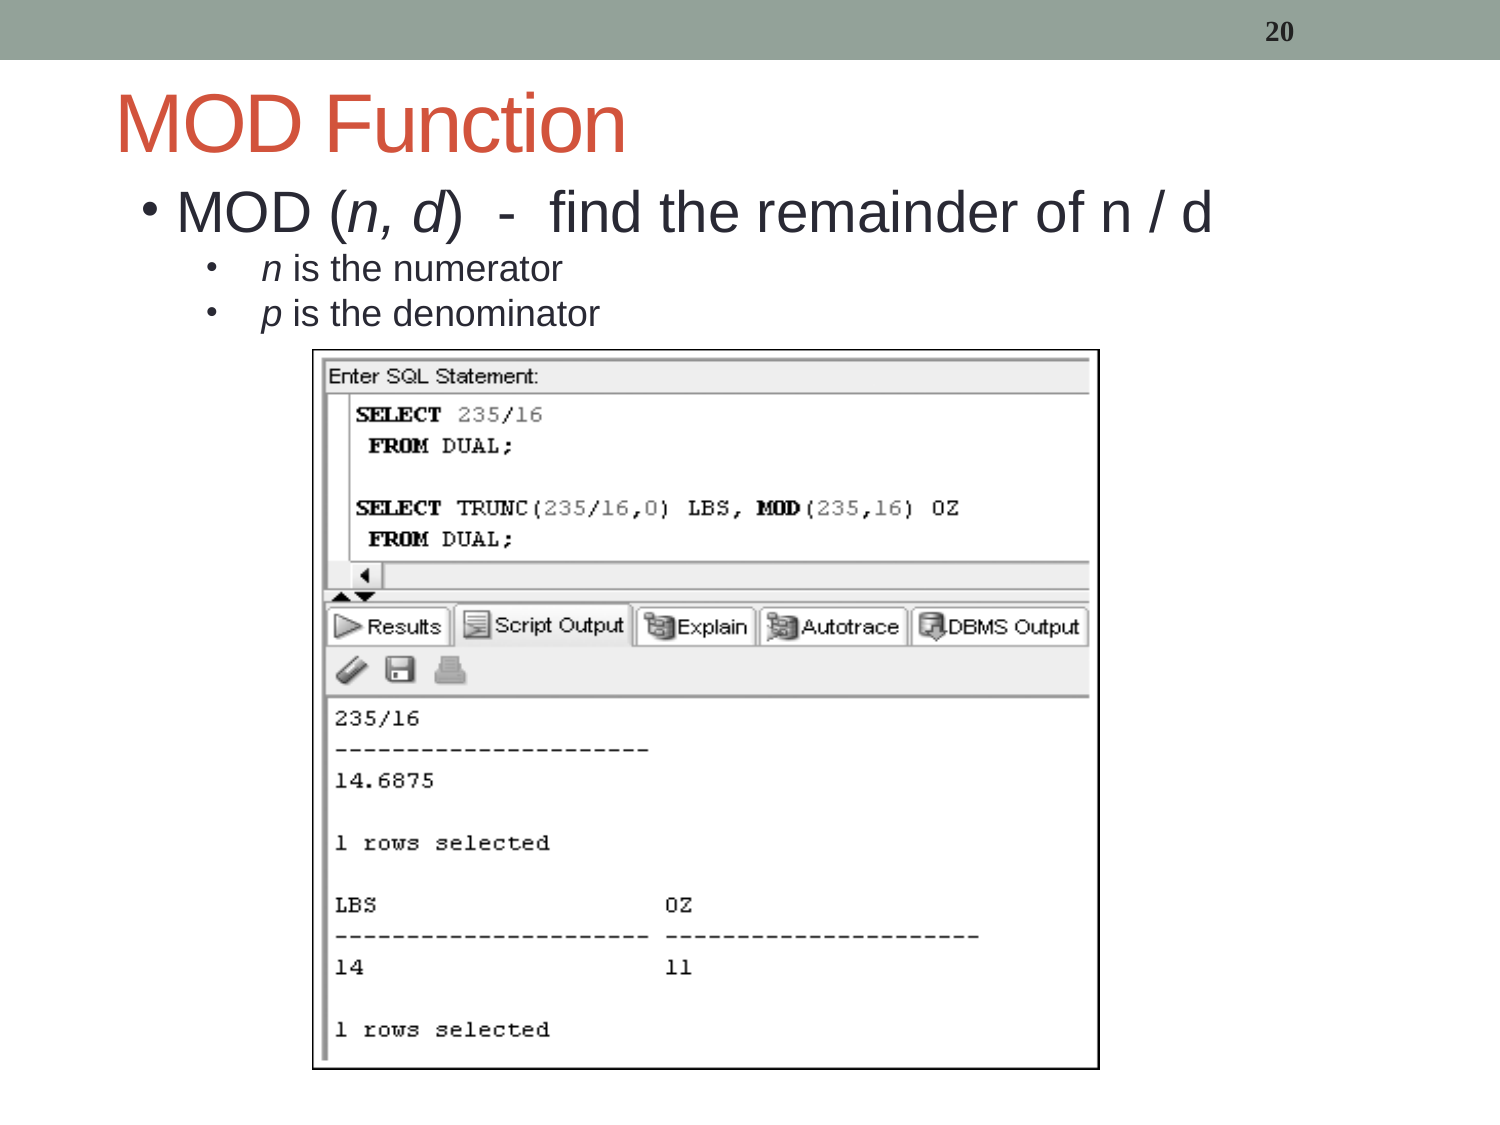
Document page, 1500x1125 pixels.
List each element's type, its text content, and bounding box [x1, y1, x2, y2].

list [312, 349, 1101, 1071]
title MOD Function [99, 24, 1425, 213]
text_box MOD (n, d) - find the remainder of n / d n is the numerator p is the denominator [124, 166, 1413, 342]
slide_number 20 [1250, 3, 1425, 57]
